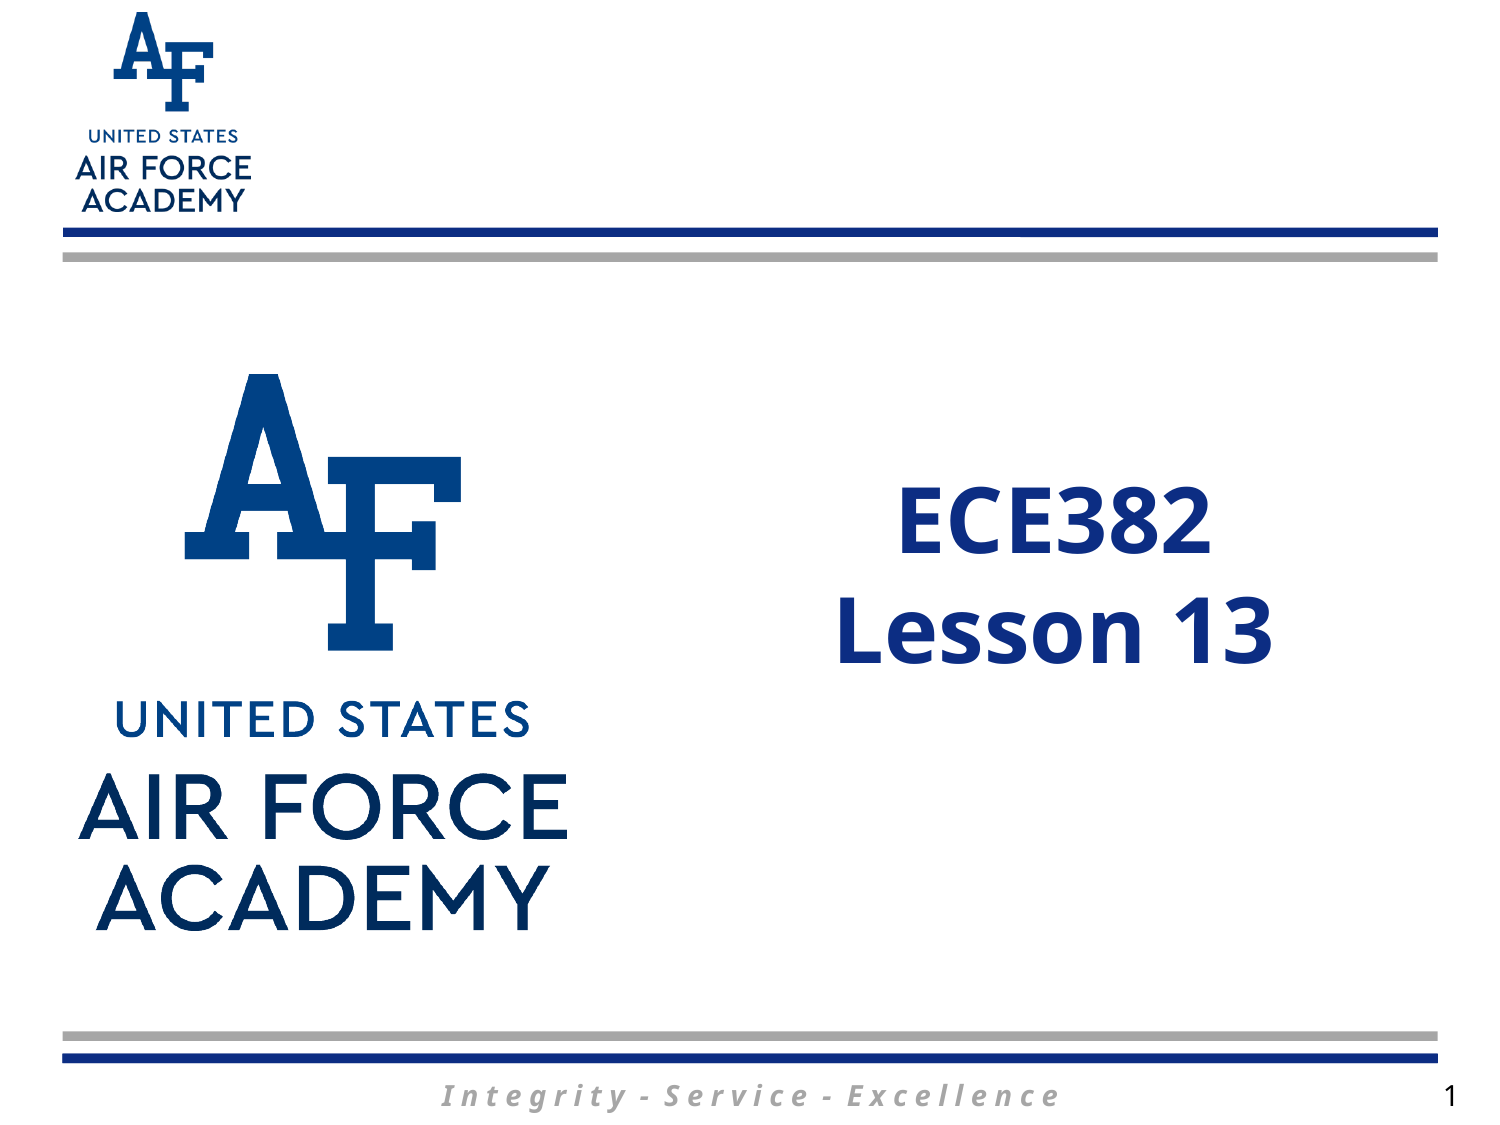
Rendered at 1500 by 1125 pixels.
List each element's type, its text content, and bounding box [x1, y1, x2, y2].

picture [78, 373, 567, 931]
text_box 1 [1402, 1069, 1500, 1125]
picture [75, 12, 251, 212]
text_box ECE382 Lesson 13 [699, 385, 1409, 760]
